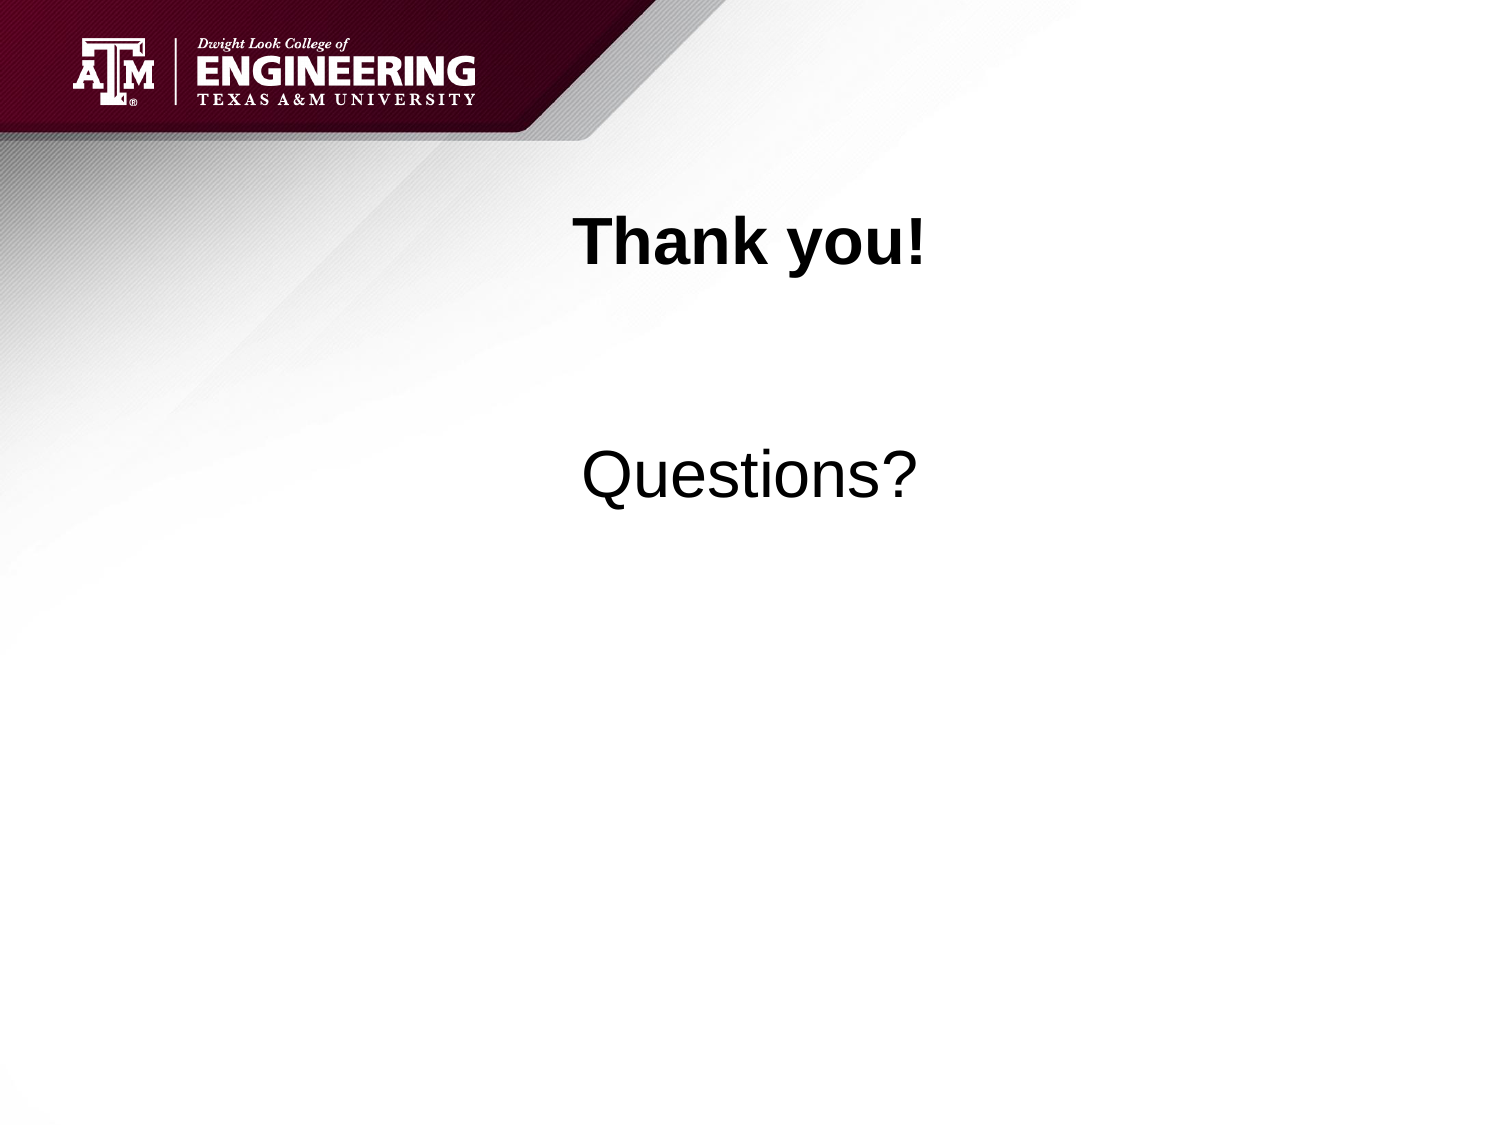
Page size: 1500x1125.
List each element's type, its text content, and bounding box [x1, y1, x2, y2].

list Questions? [75, 336, 1425, 1005]
title Thank you! [75, 172, 1425, 304]
picture [0, 0, 1500, 1125]
